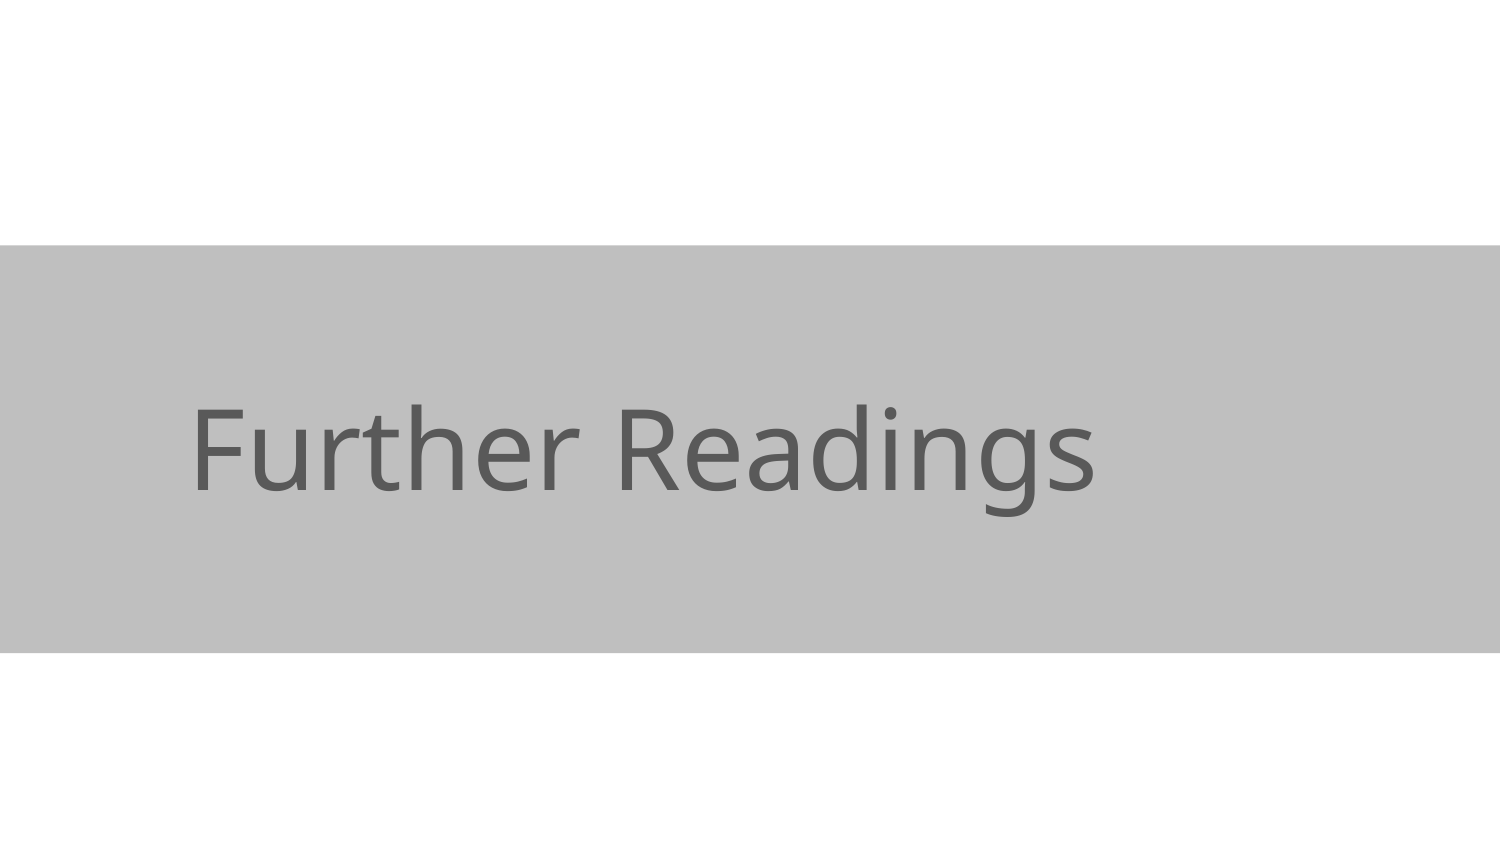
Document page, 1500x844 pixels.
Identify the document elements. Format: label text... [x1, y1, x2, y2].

title Further Readings [187, 401, 1341, 514]
